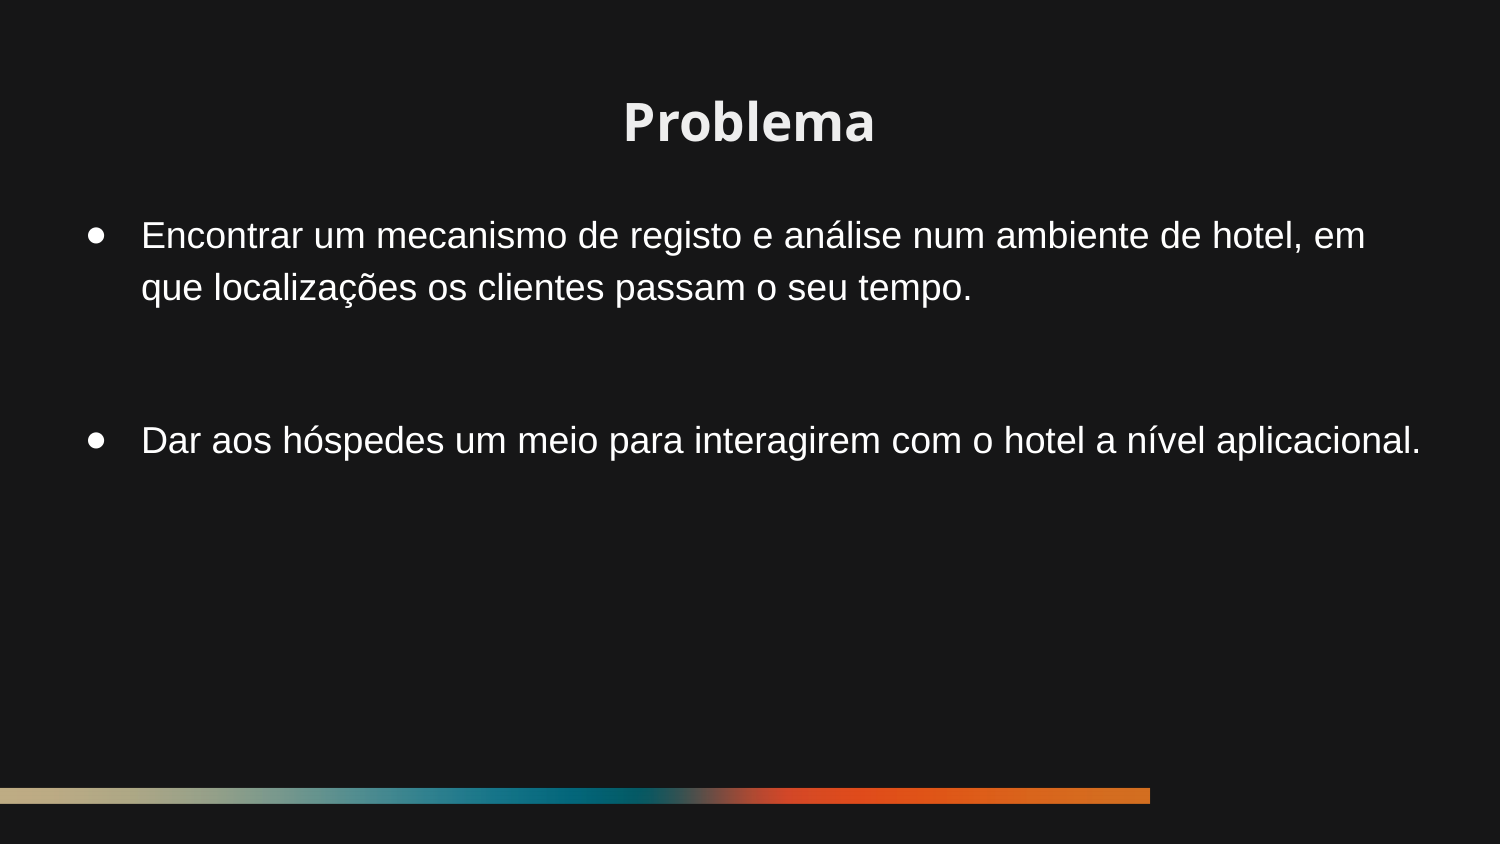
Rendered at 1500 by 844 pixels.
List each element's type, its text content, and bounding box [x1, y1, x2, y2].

list Encontrar um mecanismo de registo e análise num ambiente de hotel, em que localizações os clientes passam o seu tempo. Dar aos hóspedes um meio para interagirem com o hotel a nível aplicacional. [51, 189, 1449, 750]
picture [0, 771, 1165, 817]
text_box Problema [51, 72, 1449, 167]
